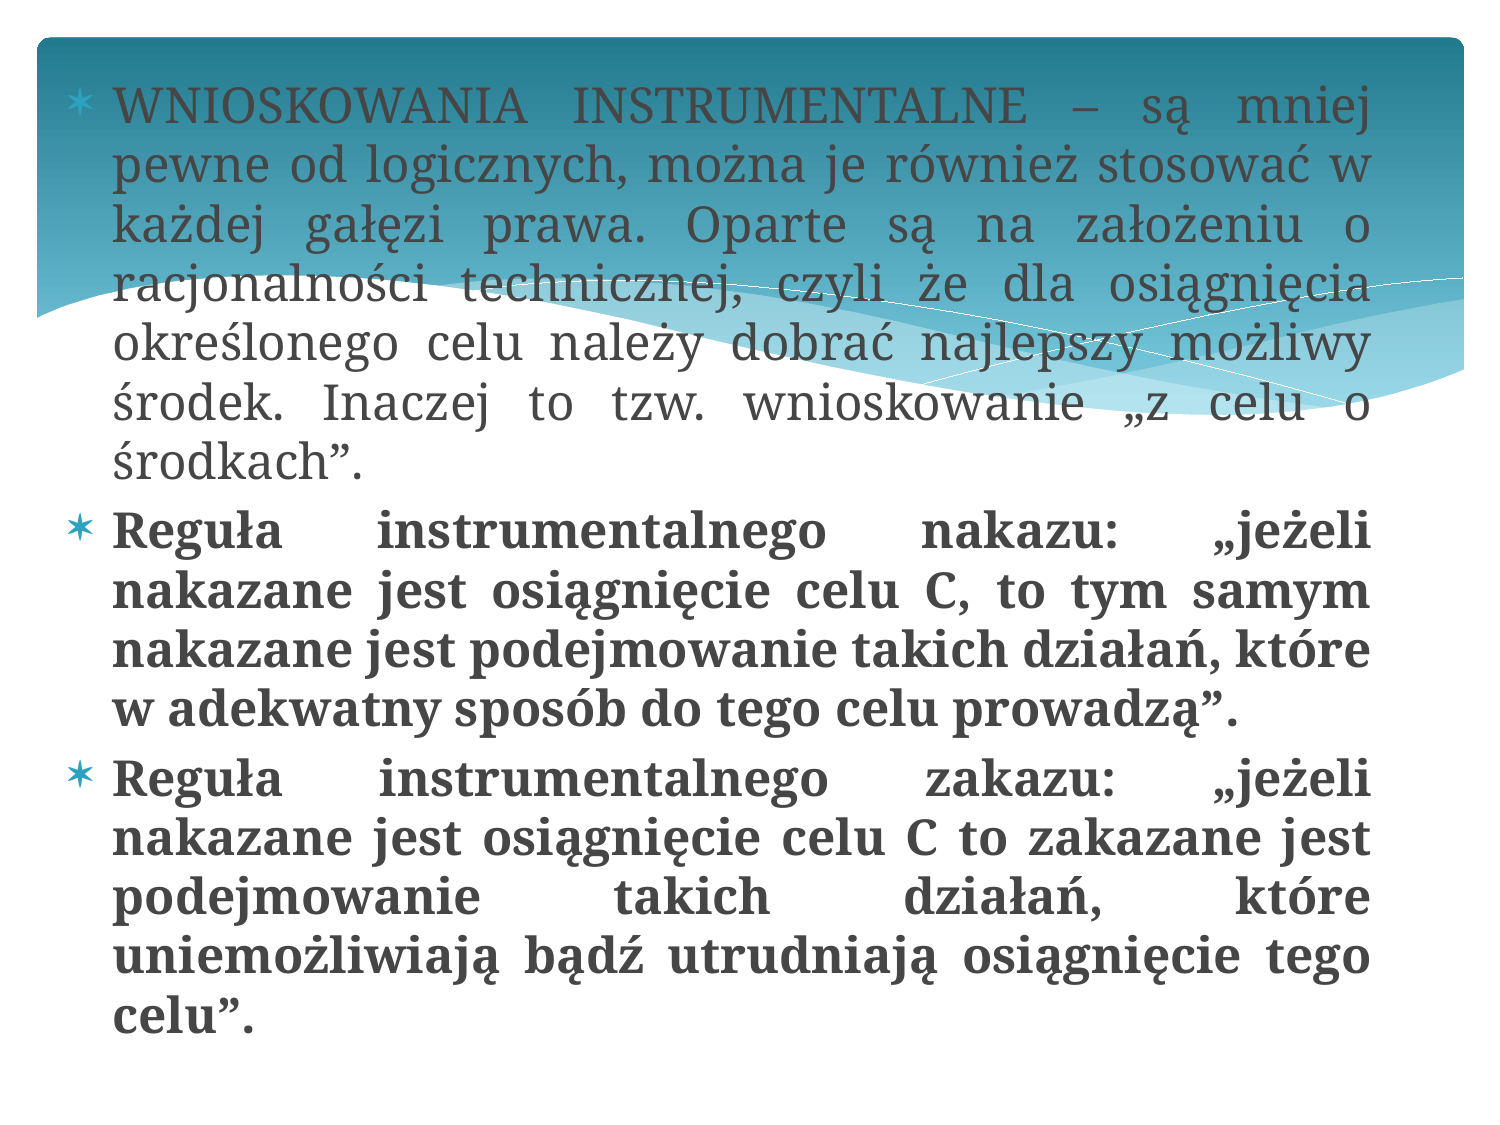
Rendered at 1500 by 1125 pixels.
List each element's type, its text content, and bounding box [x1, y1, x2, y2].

list WNIOSKOWANIA INSTRUMENTALNE – są mniej pewne od logicznych, można je również stosować w każdej gałęzi prawa. Oparte są na założeniu o racjonalności technicznej, czyli że dla osiągnięcia określonego celu należy dobrać najlepszy możliwy środek. Inaczej to tzw. wnioskowanie „z celu o środkach”. Reguła instrumentalnego nakazu: „jeżeli nakazane jest osiągnięcie celu C, to tym samym nakazane jest podejmowanie takich działań, które w adekwatny sposób do tego celu prowadzą”. Reguła instrumentalnego zakazu: „jeżeli nakazane jest osiągnięcie celu C to zakazane jest podejmowanie takich działań, które uniemożliwiają bądź utrudniają osiągnięcie tego celu”. [53, 66, 1387, 1067]
